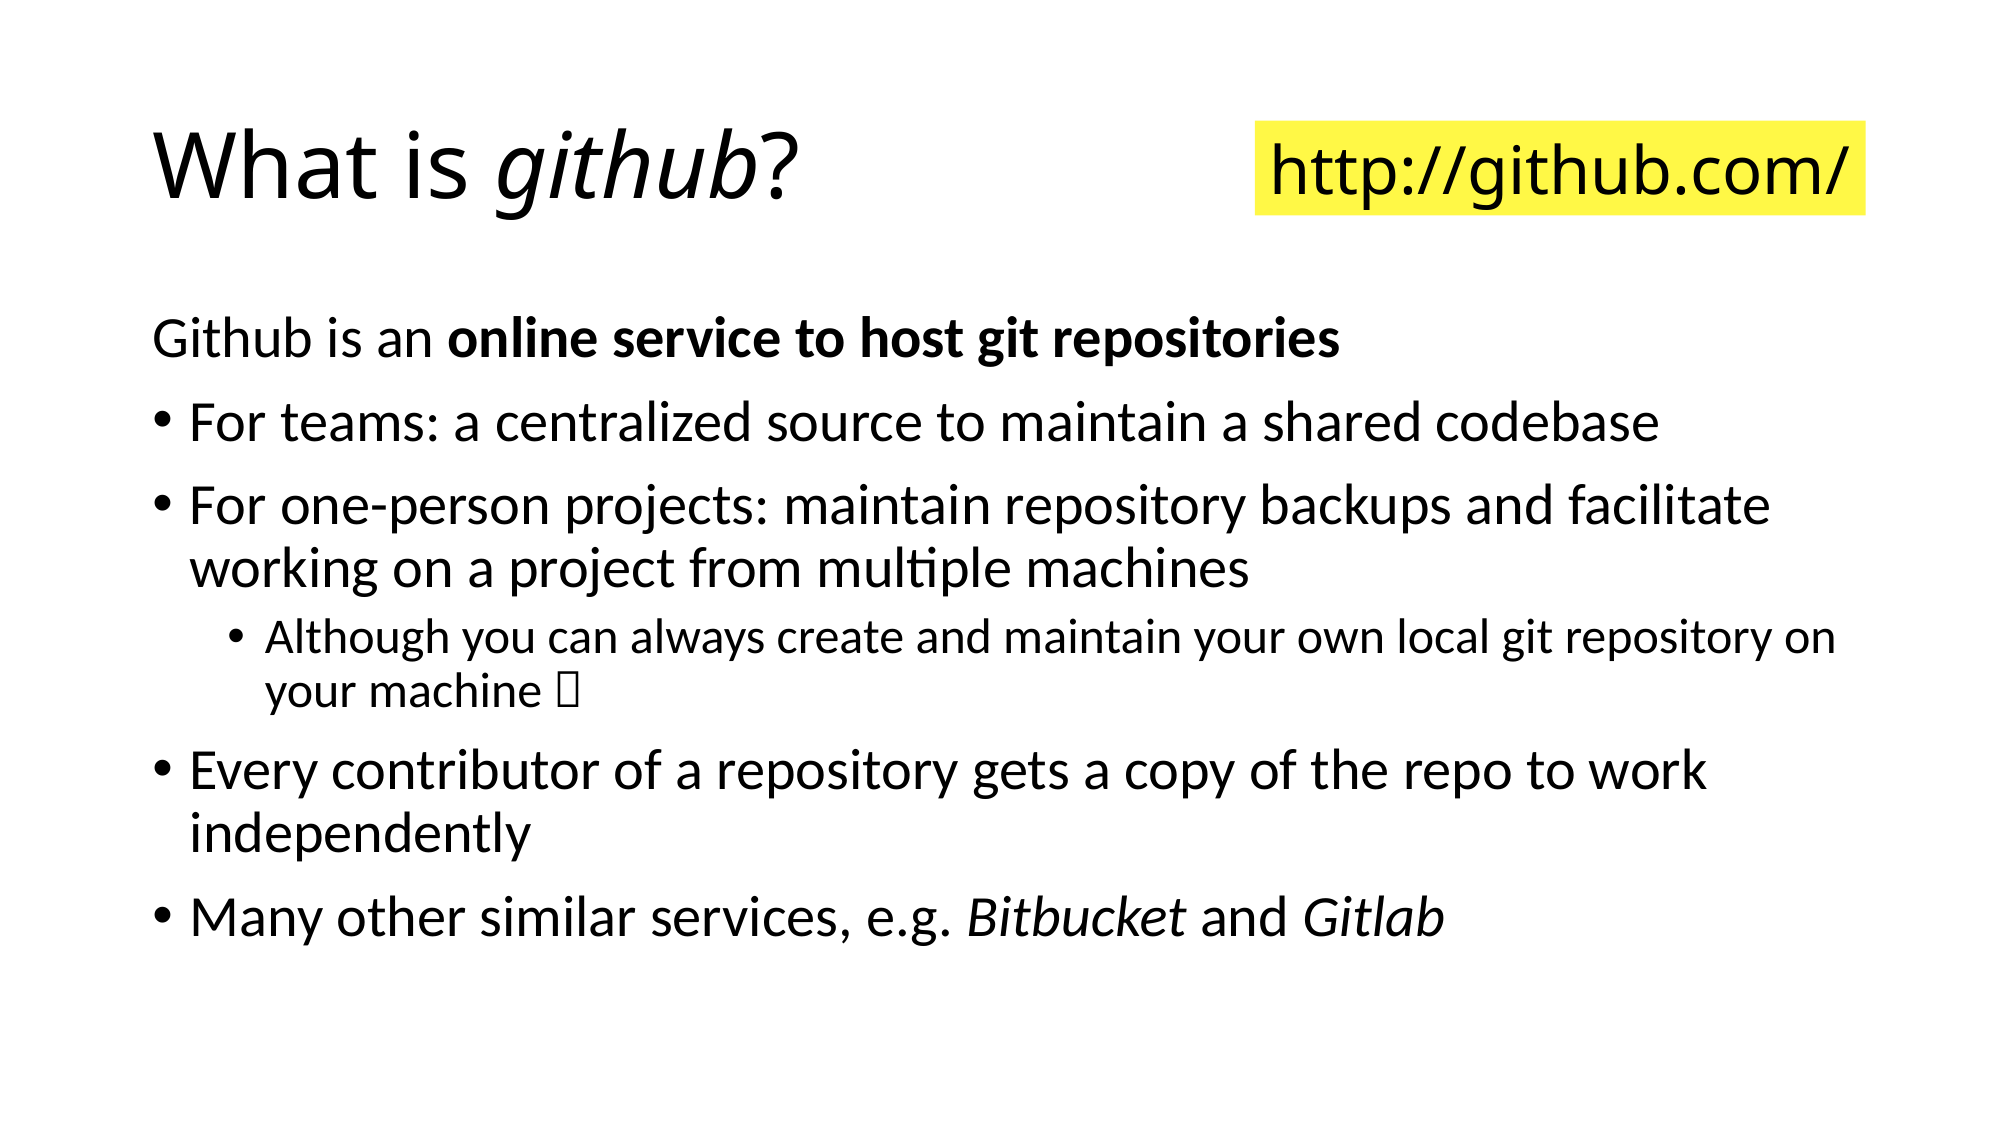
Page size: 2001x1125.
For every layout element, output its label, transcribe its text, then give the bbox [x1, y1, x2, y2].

text_box http://github.com/ [1254, 120, 1866, 216]
title What is github? [137, 59, 1863, 278]
list Github is an online service to host git repositories For teams: a centralized source to maintain a shared codebase For one-person projects: maintain repository backups and facilitate working on a project from multiple machines Although you can always create and maintain your own local git repository on your machine  Every contributor of a repository gets a copy of the repo to work independently Many other similar services, e.g. Bitbucket and Gitlab [137, 299, 1863, 1014]
